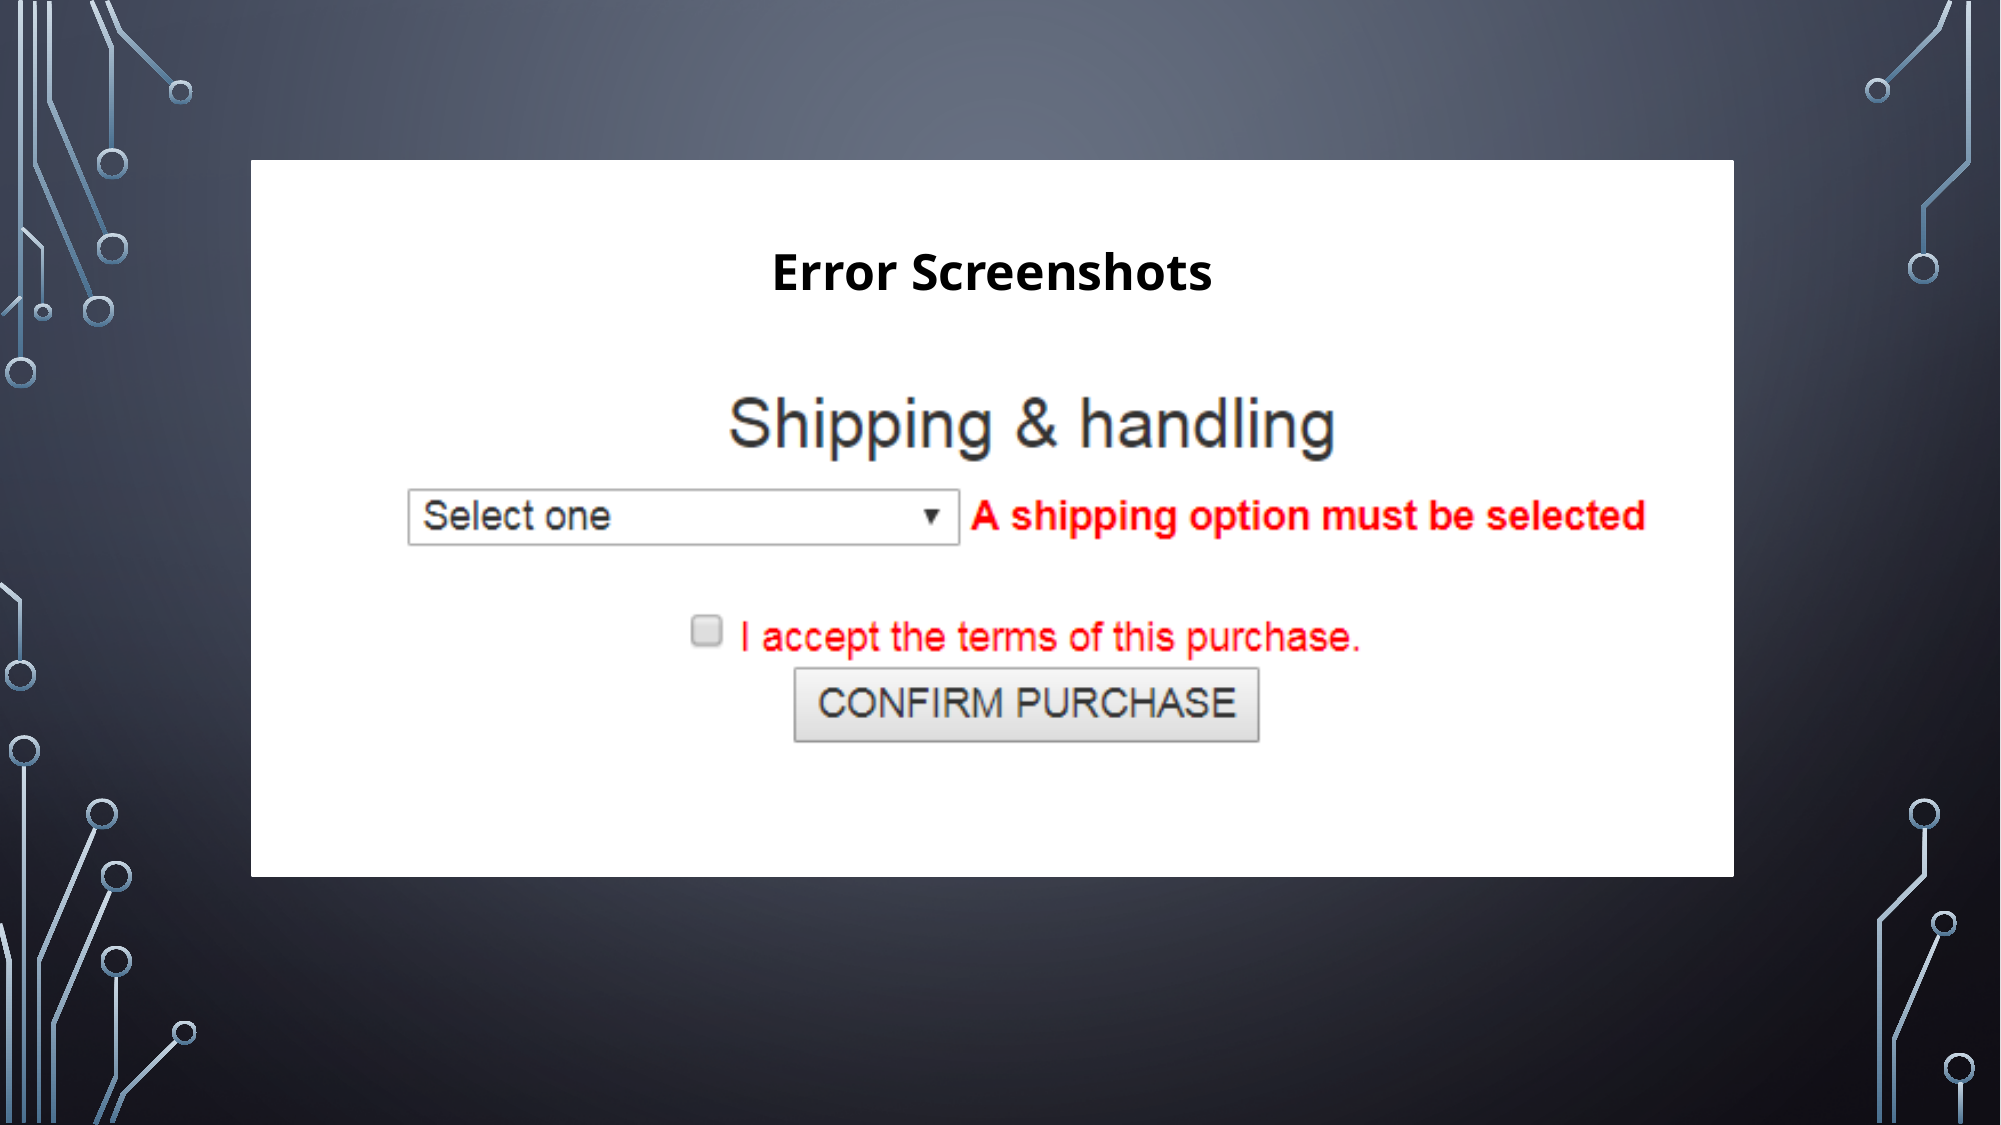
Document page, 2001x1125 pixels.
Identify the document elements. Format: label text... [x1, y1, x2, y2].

text_box Error Screenshots [251, 160, 1734, 877]
picture [358, 353, 1683, 837]
